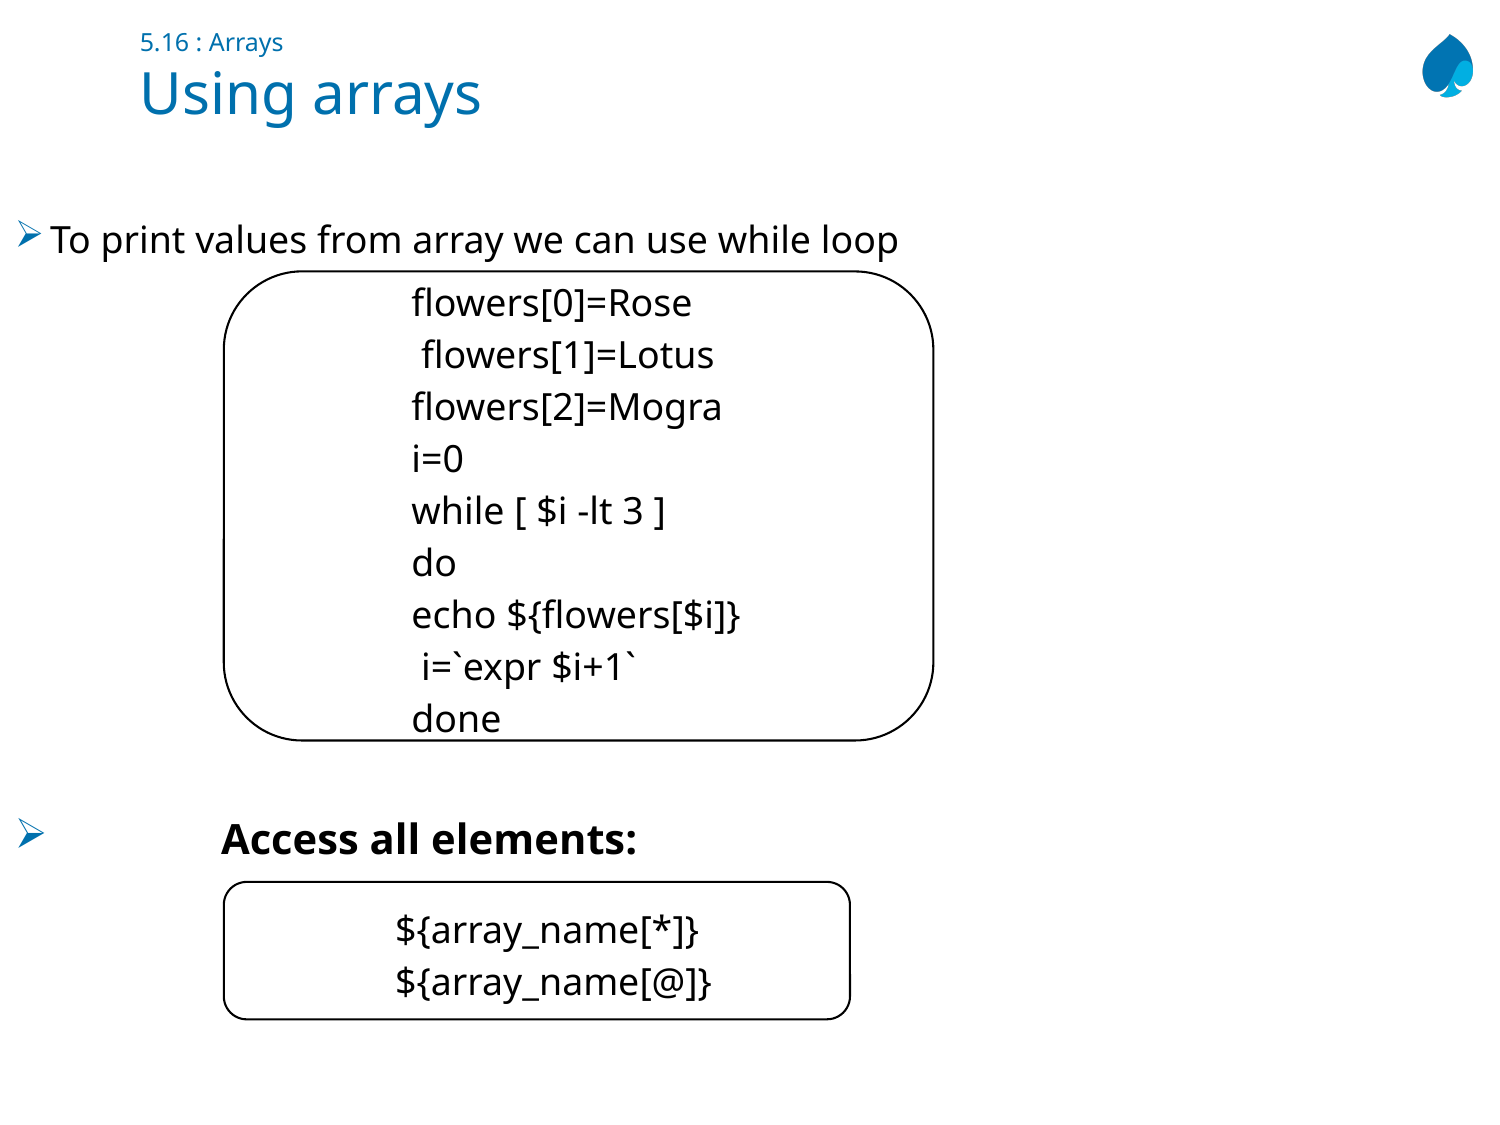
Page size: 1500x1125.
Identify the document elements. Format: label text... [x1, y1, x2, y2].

text_box flowers[0]=Rose flowers[1]=Lotus flowers[2]=Mogra i=0 while [ $i -lt 3 ] do echo ${flowers[$i]} i=`expr $i+1` done [222, 270, 935, 742]
title 5.16 : Arrays Using arrays [125, 19, 1500, 137]
text_box ${array_name[*]} ${array_name[@]} [222, 880, 852, 1021]
list To print values from array we can use while loop Access all elements: [0, 202, 1350, 1028]
